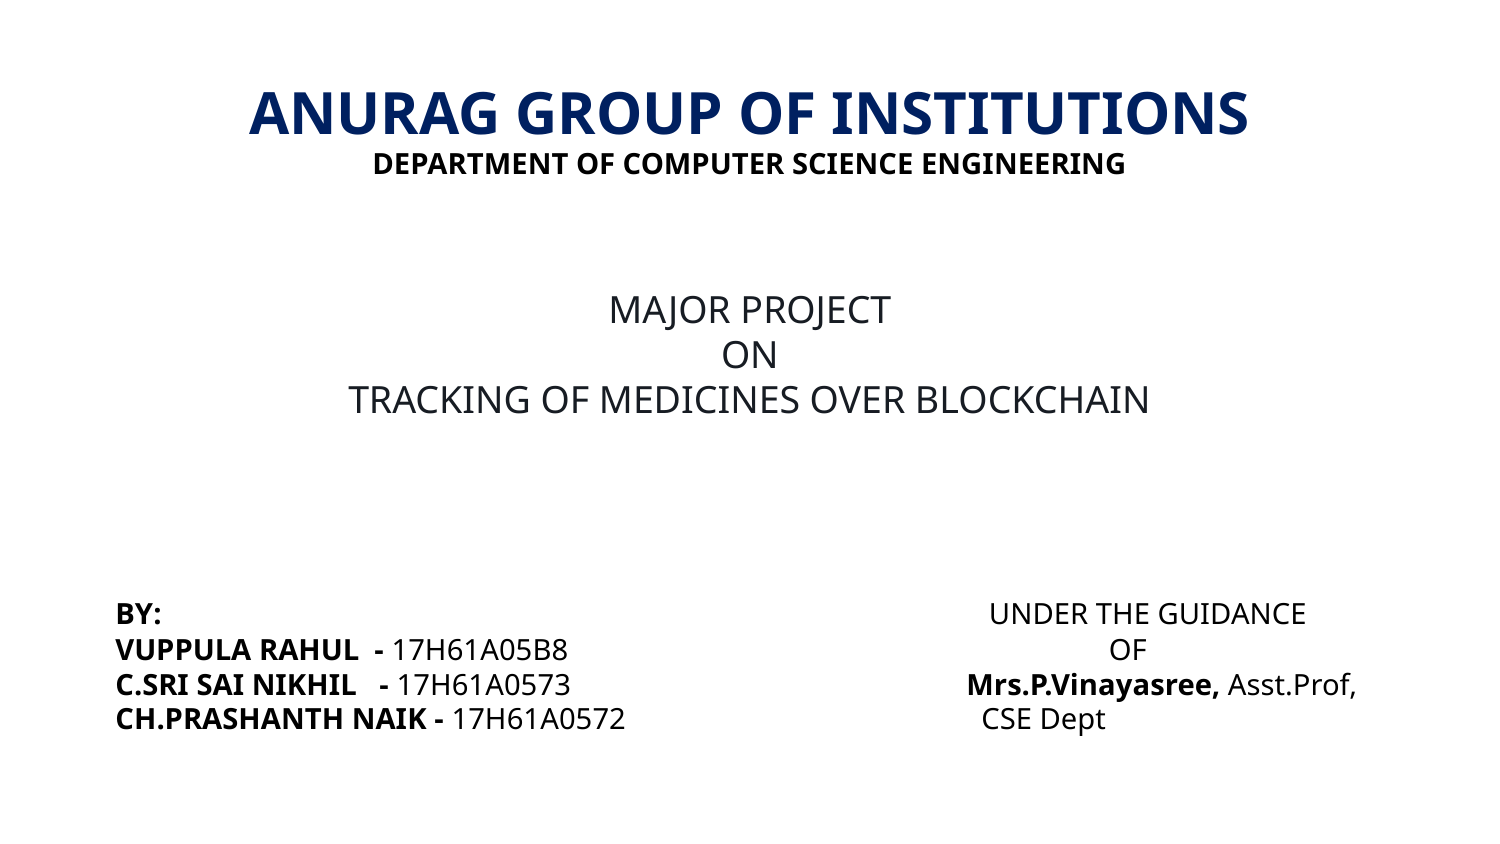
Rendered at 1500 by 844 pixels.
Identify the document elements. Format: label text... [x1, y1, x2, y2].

text_box BY: VUPPULA RAHUL - 17H61A05B8 C.SRI SAI NIKHIL - 17H61A0573 CH.PRASHANTH NAIK - 17H61A0572 [99, 588, 654, 744]
text_box UNDER THE GUIDANCE OF Mrs.P.Vinayasree, Asst.Prof, CSE Dept [905, 588, 1407, 779]
title ANURAG GROUP OF INSTITUTIONS DEPARTMENT OF COMPUTER SCIENCE ENGINEERING [221, 61, 1278, 189]
subtitle MAJOR PROJECT ON TRACKING OF MEDICINES OVER BLOCKCHAIN [222, 270, 1278, 472]
